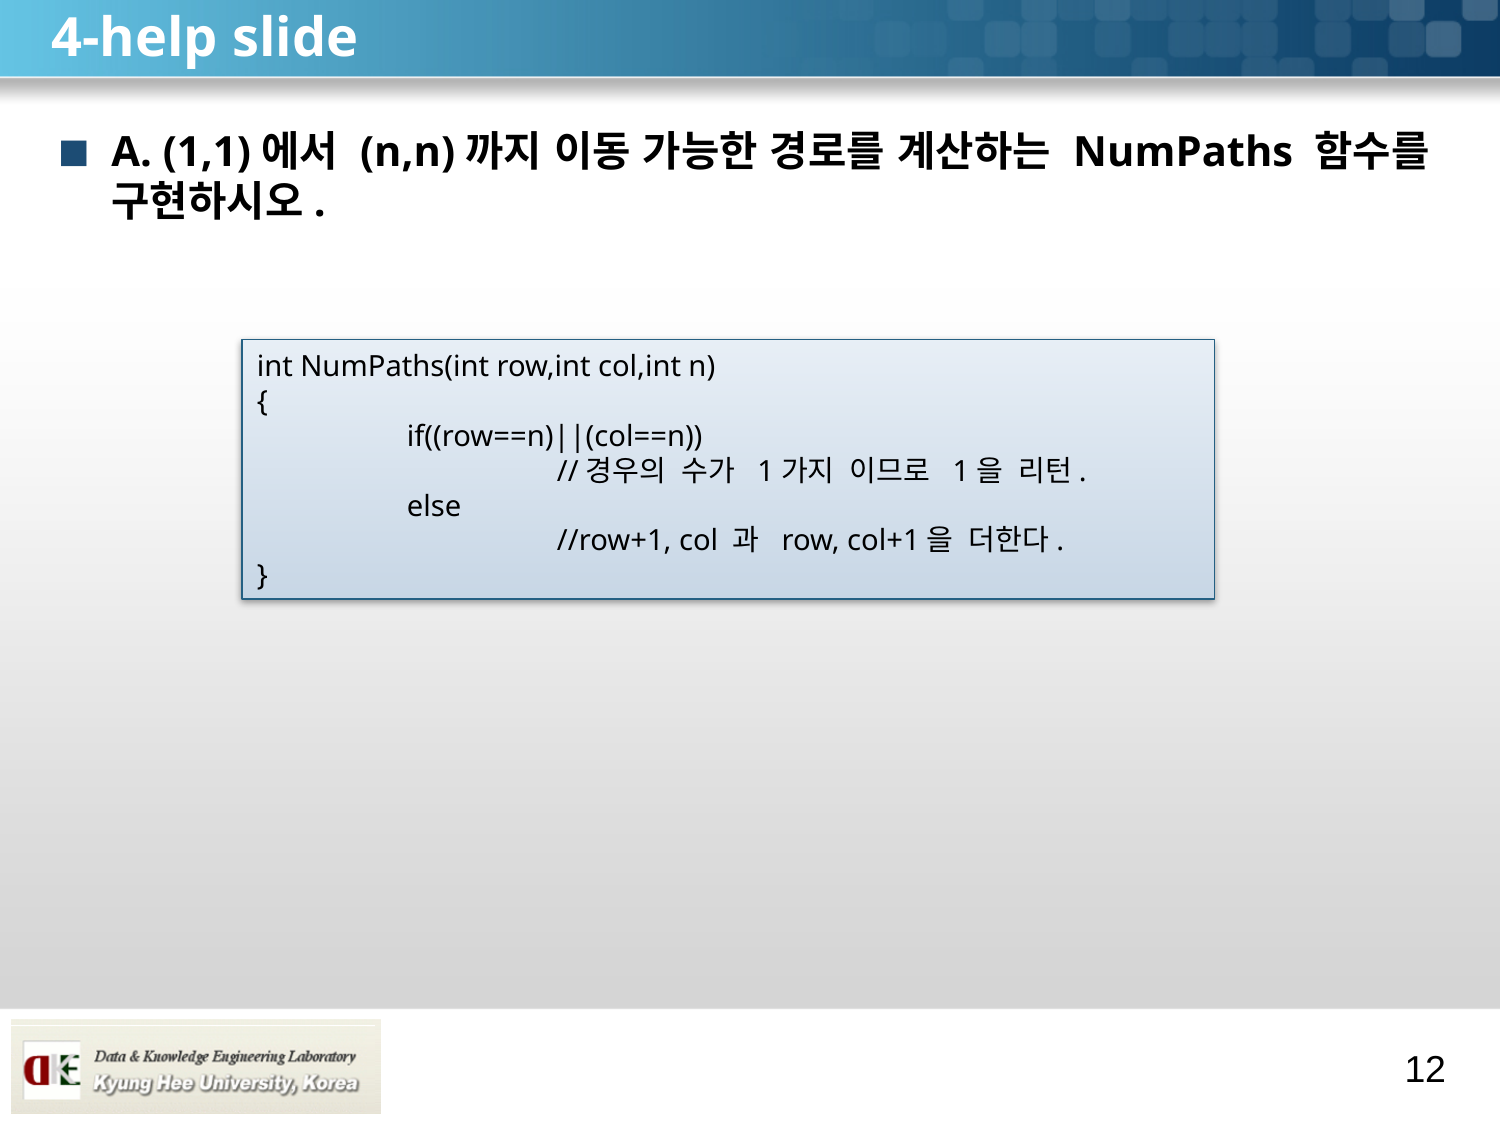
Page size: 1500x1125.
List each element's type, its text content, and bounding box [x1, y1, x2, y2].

title 4-help slide [51, 0, 1500, 99]
text_box int NumPaths(int row,int col,int n) { if((row==n)||(col==n)) //경우의 수가 1가지 이므로 1을 리턴. else //row+1, col 과 row, col+1을 더한다. } [241, 339, 1215, 600]
picture [0, 0, 1500, 1125]
list A. (1,1)에서 (n,n)까지 이동 가능한 경로를 계산하는 NumPaths 함수를 구현하시오. [52, 117, 1451, 997]
